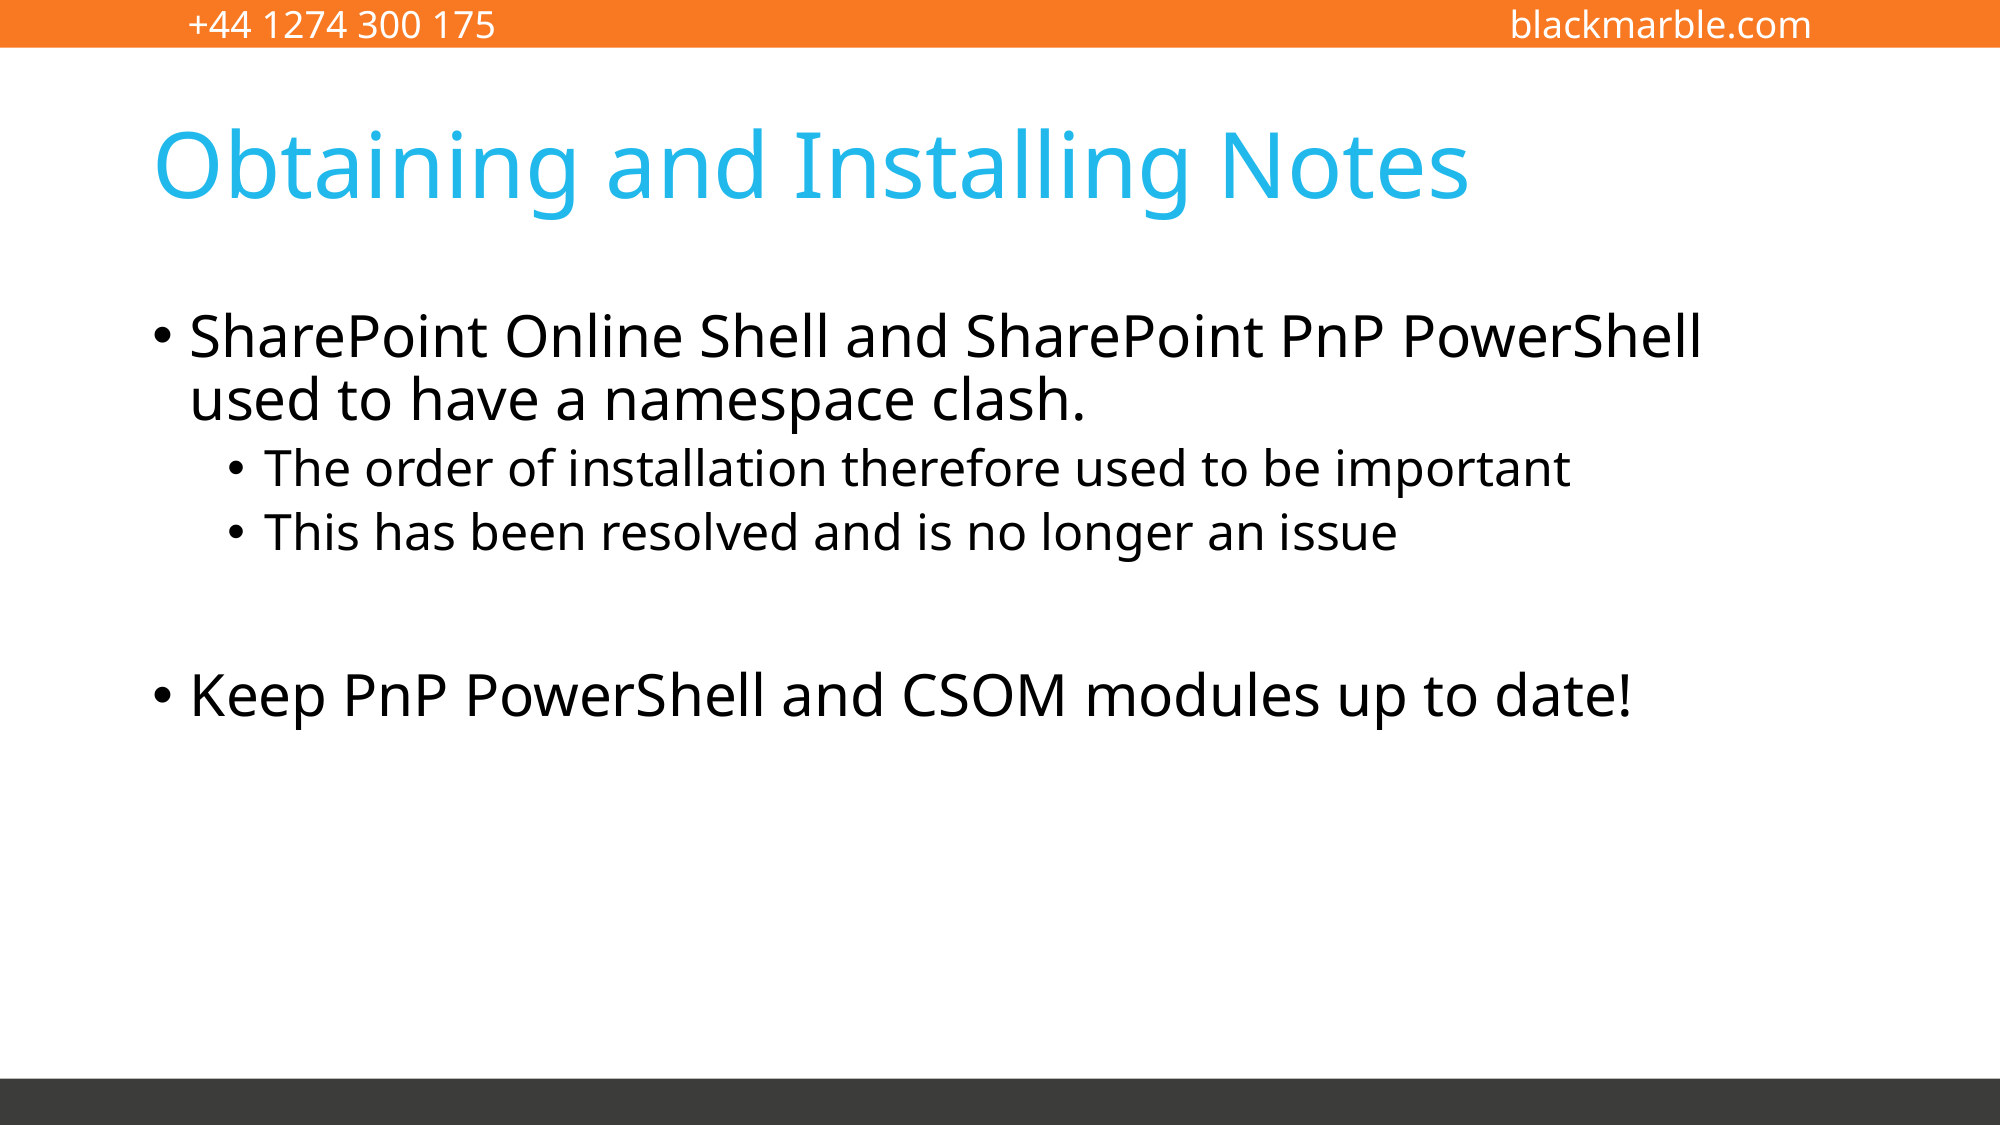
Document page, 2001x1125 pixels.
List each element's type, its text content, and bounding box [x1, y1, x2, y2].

title Obtaining and Installing Notes [137, 59, 1863, 278]
list SharePoint Online Shell and SharePoint PnP PowerShell used to have a namespace clash. The order of installation therefore used to be important This has been resolved and is no longer an issue Keep PnP PowerShell and CSOM modules up to date! [137, 299, 1863, 1014]
